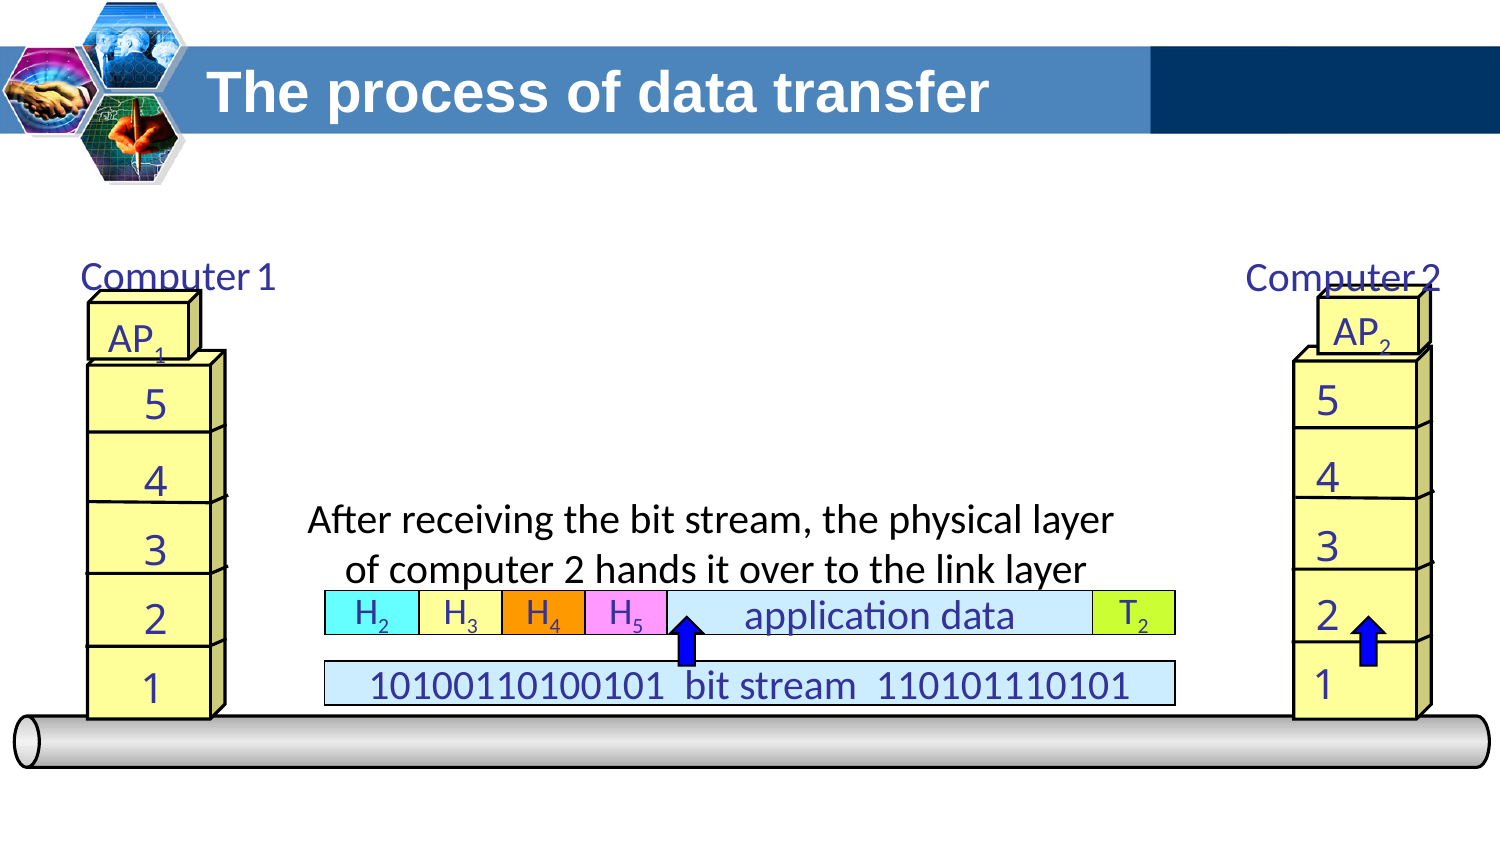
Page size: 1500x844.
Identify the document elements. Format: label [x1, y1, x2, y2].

text_box [324, 590, 1176, 635]
text_box [670, 616, 1385, 666]
picture [0, 0, 1500, 844]
